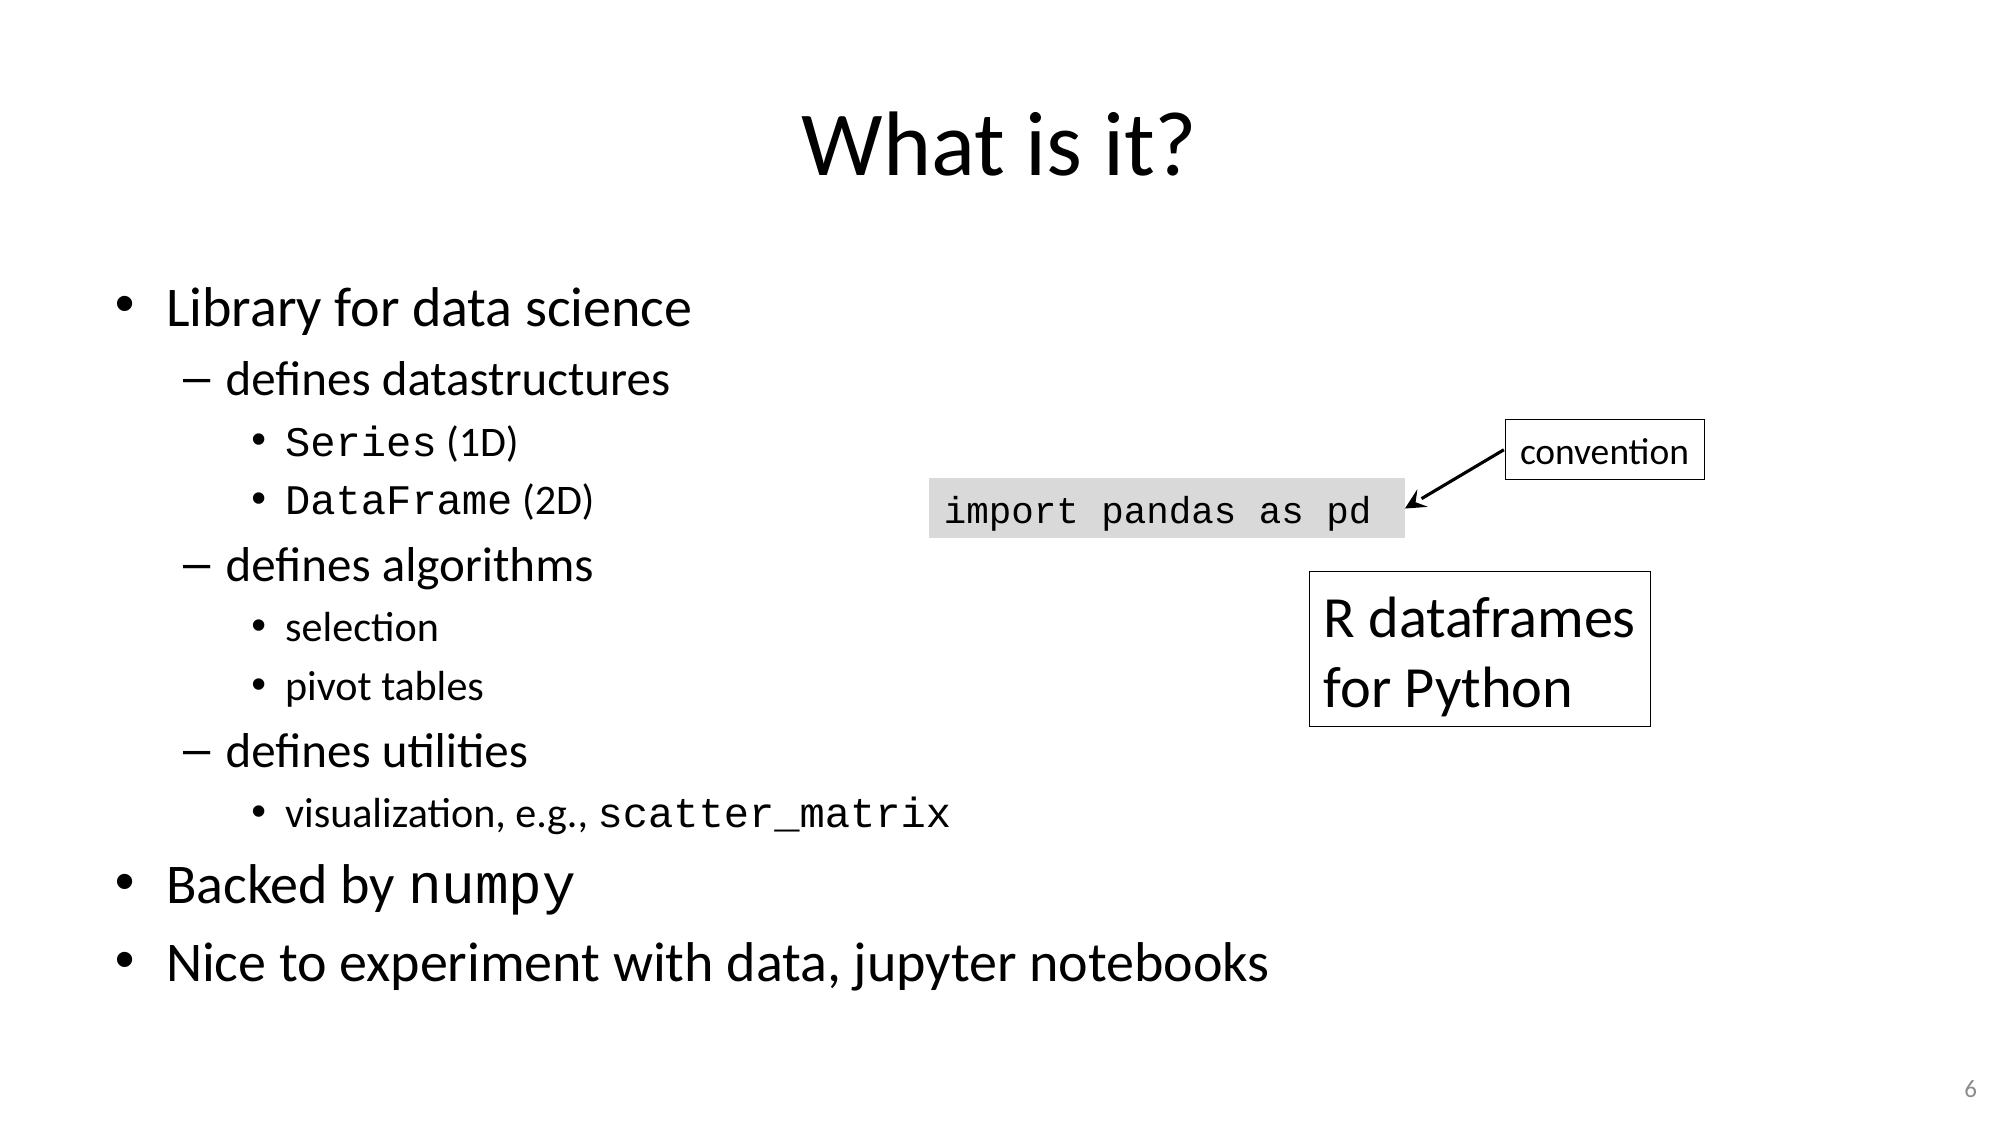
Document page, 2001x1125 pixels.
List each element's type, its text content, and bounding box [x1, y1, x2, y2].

list Library for data science defines datastructures Series (1D) DataFrame (2D) defines algorithms selection pivot tables defines utilities visualization, e.g., scatter_matrix Backed by numpy Nice to experiment with data, jupyter notebooks [99, 262, 1900, 1005]
title What is it? [99, 45, 1900, 233]
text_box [928, 419, 1706, 540]
slide_number 6 [1525, 1057, 1993, 1118]
text_box R dataframes for Python [1309, 571, 1651, 727]
